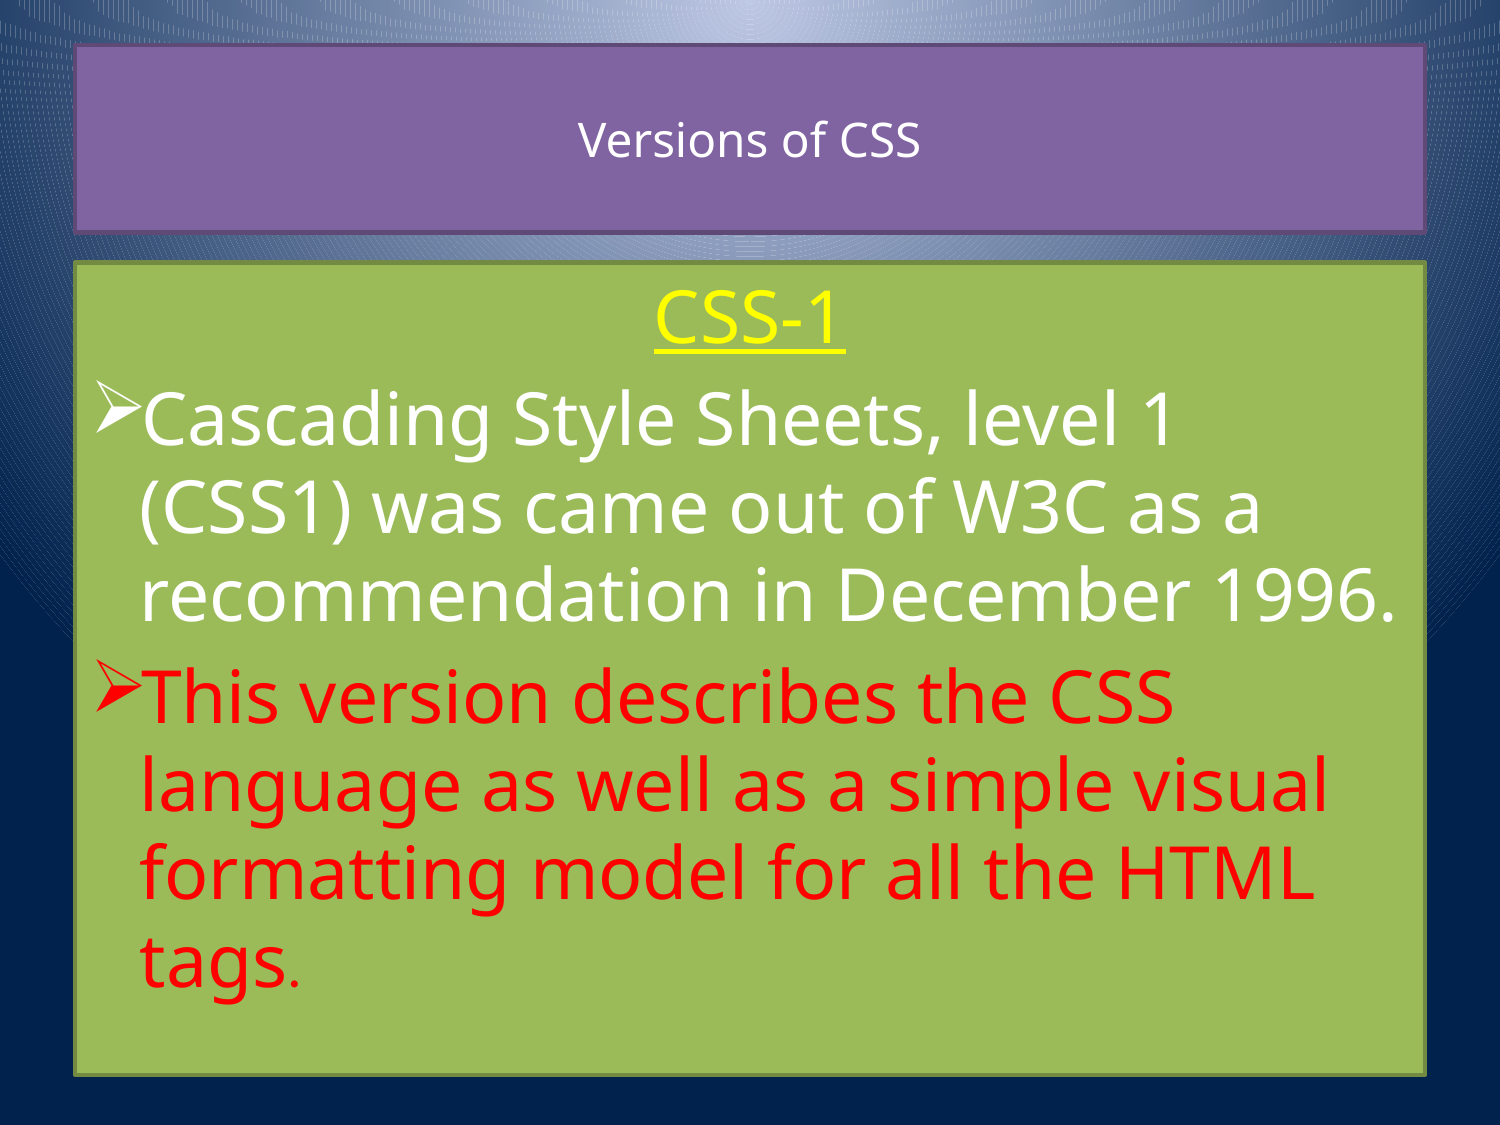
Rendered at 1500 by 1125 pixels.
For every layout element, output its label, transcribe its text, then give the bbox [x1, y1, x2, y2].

list CSS-1 Cascading Style Sheets, level 1 (CSS1) was came out of W3C as a recommendation in December 1996. This version describes the CSS language as well as a simple visual formatting model for all the HTML tags. [73, 260, 1427, 1077]
title Versions of CSS [73, 43, 1427, 235]
